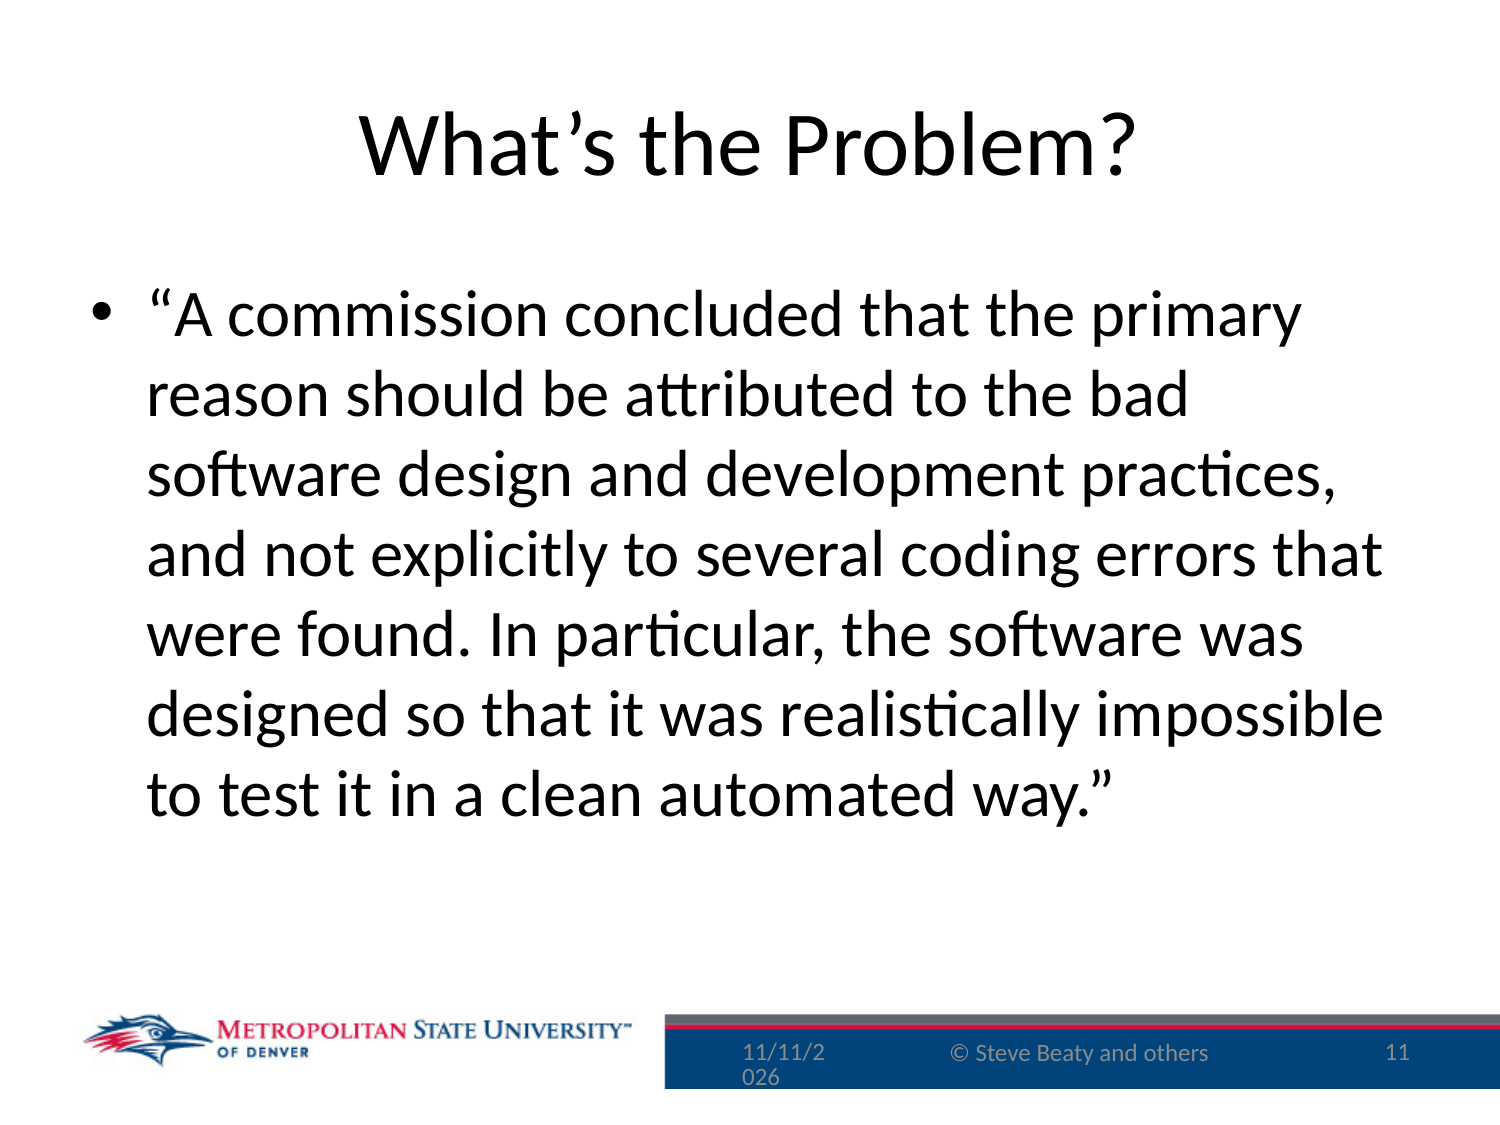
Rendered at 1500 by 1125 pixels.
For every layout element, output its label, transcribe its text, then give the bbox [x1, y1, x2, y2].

list “A commission concluded that the primary reason should be attributed to the bad software design and development practices, and not explicitly to several coding errors that were found. In particular, the software was designed so that it was realistically impossible to test it in a clean automated way.” [75, 262, 1425, 1005]
picture [44, 1012, 1500, 1089]
slide_number 11 [1316, 1020, 1425, 1081]
title What’s the Problem? [75, 45, 1425, 233]
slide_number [727, 1020, 842, 1081]
footer © Steve Beaty and others [841, 1021, 1317, 1082]
